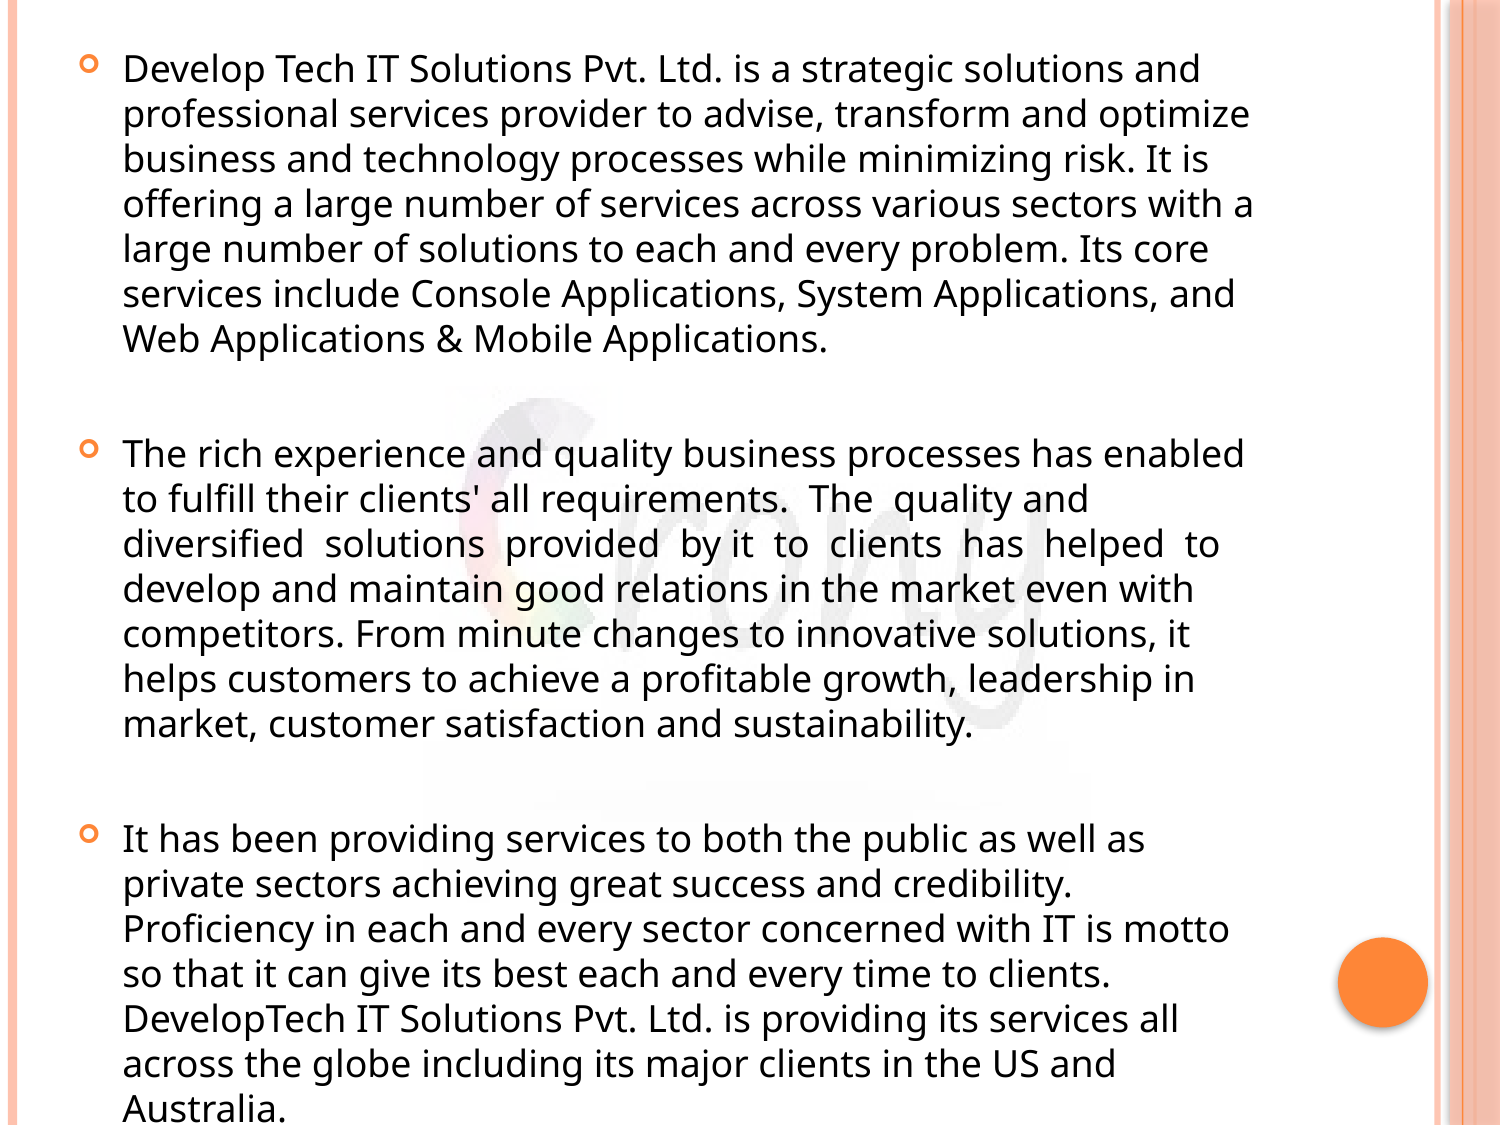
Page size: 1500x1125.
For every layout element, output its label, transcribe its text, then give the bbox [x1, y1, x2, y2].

list Develop Tech IT Solutions Pvt. Ltd. is a strategic solutions and professional services provider to advise, transform and optimize business and technology processes while minimizing risk. It is offering a large number of services across various sectors with a large number of solutions to each and every problem. Its core services include Console Applications, System Applications, and Web Applications & Mobile Applications. The rich experience and quality business processes has enabled to fulfill their clients' all requirements. The quality and diversified solutions provided by it to clients has helped to develop and maintain good relations in the market even with competitors. From minute changes to innovative solutions, it helps customers to achieve a profitable growth, leadership in market, customer satisfaction and sustainability. It has been providing services to both the public as well as private sectors achieving great success and credibility. Proficiency in each and every sector concerned with IT is motto so that it can give its best each and every time to clients. DevelopTech IT Solutions Pvt. Ltd. is providing its services all across the globe including its major clients in the US and Australia. [62, 37, 1288, 1088]
